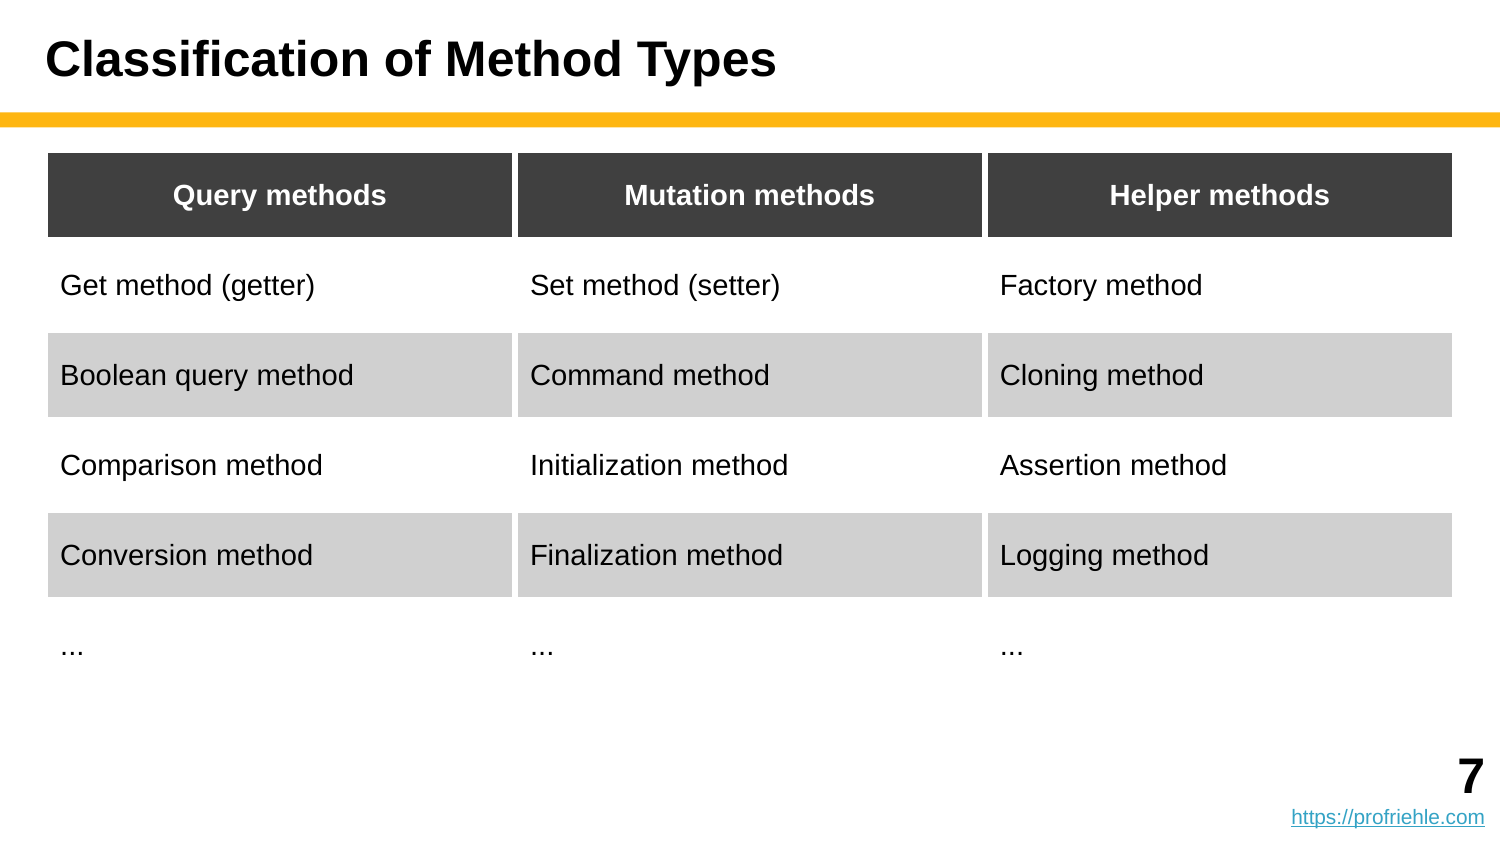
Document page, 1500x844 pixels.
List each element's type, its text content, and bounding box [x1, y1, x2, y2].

table_cell Get method (getter) [48, 243, 512, 327]
table_cell Set method (setter) [518, 243, 982, 327]
table_cell ... [518, 603, 982, 687]
table_cell ... [988, 603, 1452, 687]
table_cell Initialization method [518, 423, 982, 507]
table_cell ... [48, 603, 512, 687]
table_cell Cloning method [988, 333, 1452, 417]
table_header Mutation methods [518, 153, 982, 237]
table_header Helper methods [988, 153, 1452, 237]
title Classification of Method Types [0, 0, 1500, 113]
table_header Query methods [48, 153, 512, 237]
table_cell Factory method [988, 243, 1452, 327]
table_cell Finalization method [518, 513, 982, 597]
table_cell Conversion method [48, 513, 512, 597]
table_cell Boolean query method [48, 333, 512, 417]
table_cell Assertion method [988, 423, 1452, 507]
slide_number ‹#› https://profriehle.com [1200, 693, 1500, 844]
table_cell Logging method [988, 513, 1452, 597]
table_cell Comparison method [48, 423, 512, 507]
table_cell Command method [518, 333, 982, 417]
